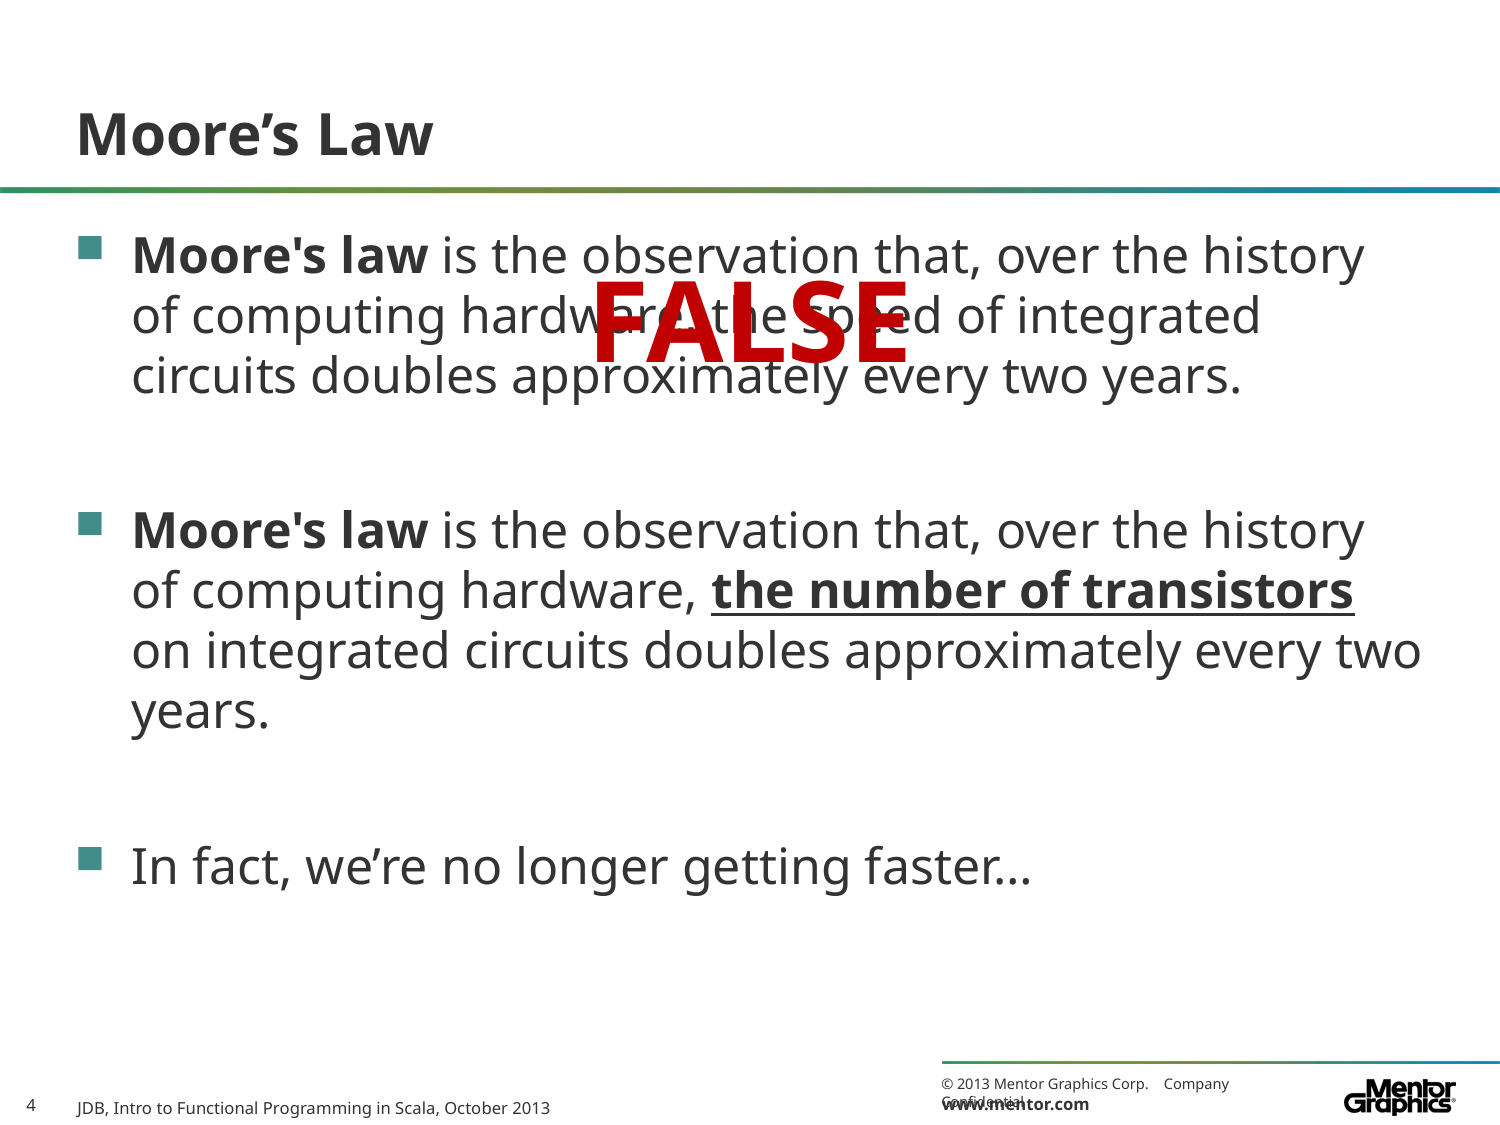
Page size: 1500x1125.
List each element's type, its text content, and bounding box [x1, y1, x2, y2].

picture [0, 176, 1500, 215]
title Moore’s Law [0, 0, 1500, 176]
text_box FALSE [571, 242, 928, 392]
list Moore's law is the observation that, over the history of computing hardware, the speed of integrated circuits doubles approximately every two years. Moore's law is the observation that, over the history of computing hardware, the number of transistors on integrated circuits doubles approximately every two years. In fact, we’re no longer getting faster… [0, 215, 1500, 1013]
picture [0, 1013, 1500, 1125]
slide_number 4 [0, 1087, 63, 1125]
footer JDB, Intro to Functional Programming in Scala, October 2013 [62, 1086, 918, 1125]
